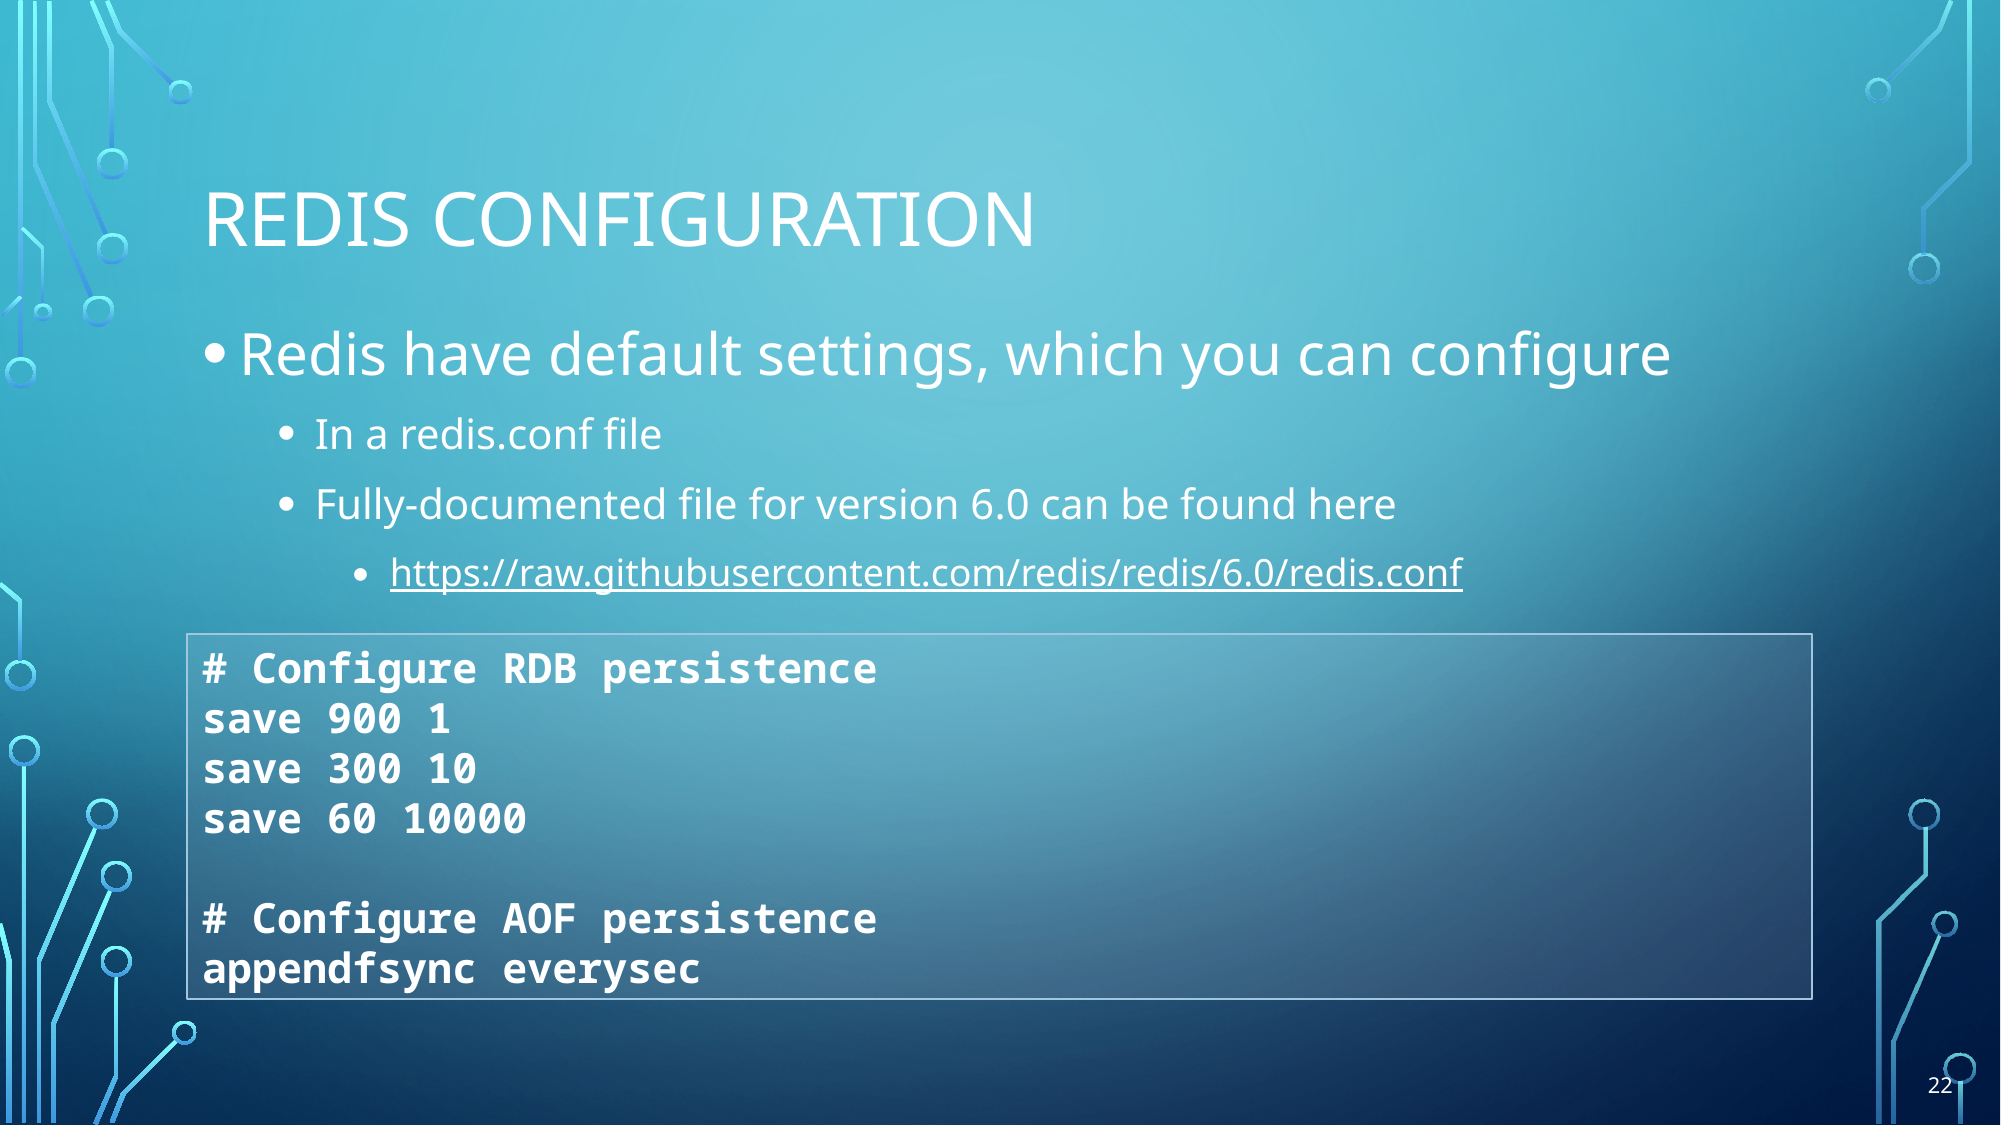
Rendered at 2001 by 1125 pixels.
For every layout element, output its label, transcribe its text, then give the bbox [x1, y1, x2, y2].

list Redis have default settings, which you can configure In a redis.conf file Fully-documented file for version 6.0 can be found here https://raw.githubusercontent.com/redis/redis/6.0/redis.conf [187, 296, 2000, 1125]
text_box # Configure RDB persistence save 900 1 save 300 10 save 60 10000 # Configure AOF persistence appendfsync everysec [187, 634, 1813, 999]
title REDIS Configuration [187, 101, 1813, 344]
